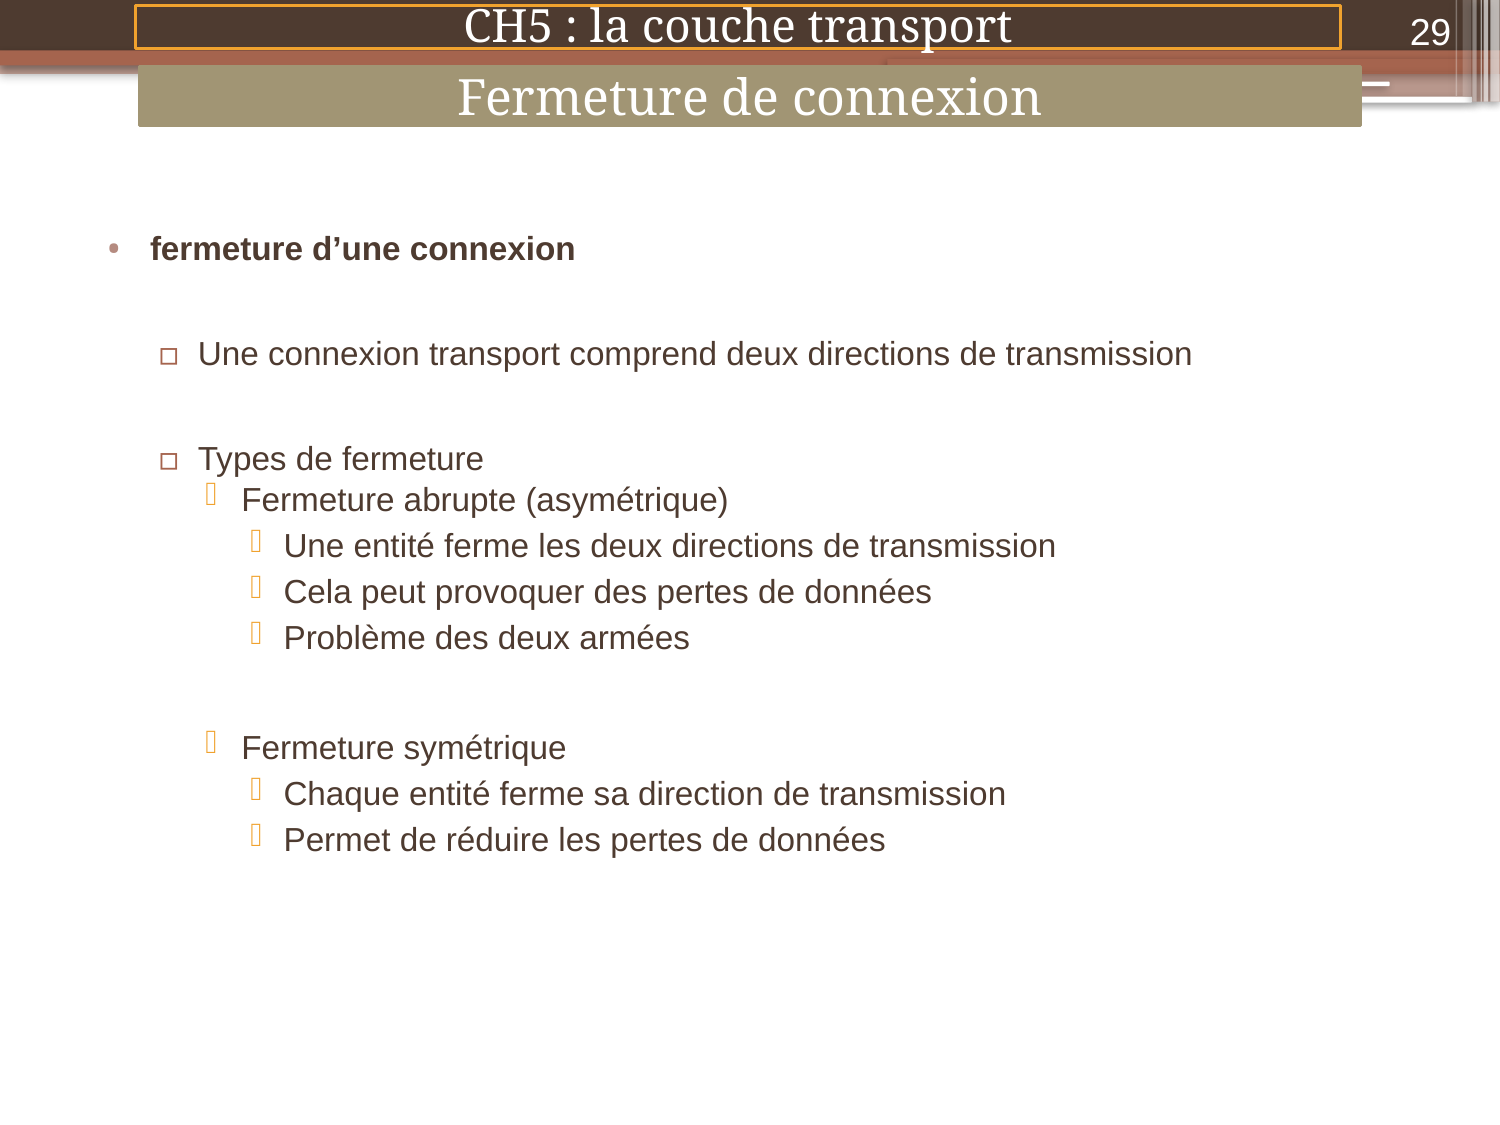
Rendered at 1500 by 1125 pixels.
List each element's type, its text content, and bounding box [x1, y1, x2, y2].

slide_number 29 [1341, 0, 1466, 61]
text_box CH5 : la couche transport [134, 4, 1341, 50]
text_box Fermeture de connexion [138, 65, 1362, 127]
list fermeture d’une connexion Une connexion transport comprend deux directions de transmission Types de fermeture Fermeture abrupte (asymétrique) Une entité ferme les deux directions de transmission Cela peut provoquer des pertes de données Problème des deux armées Fermeture symétrique Chaque entité ferme sa direction de transmission Permet de réduire les pertes de données [75, 231, 1425, 858]
